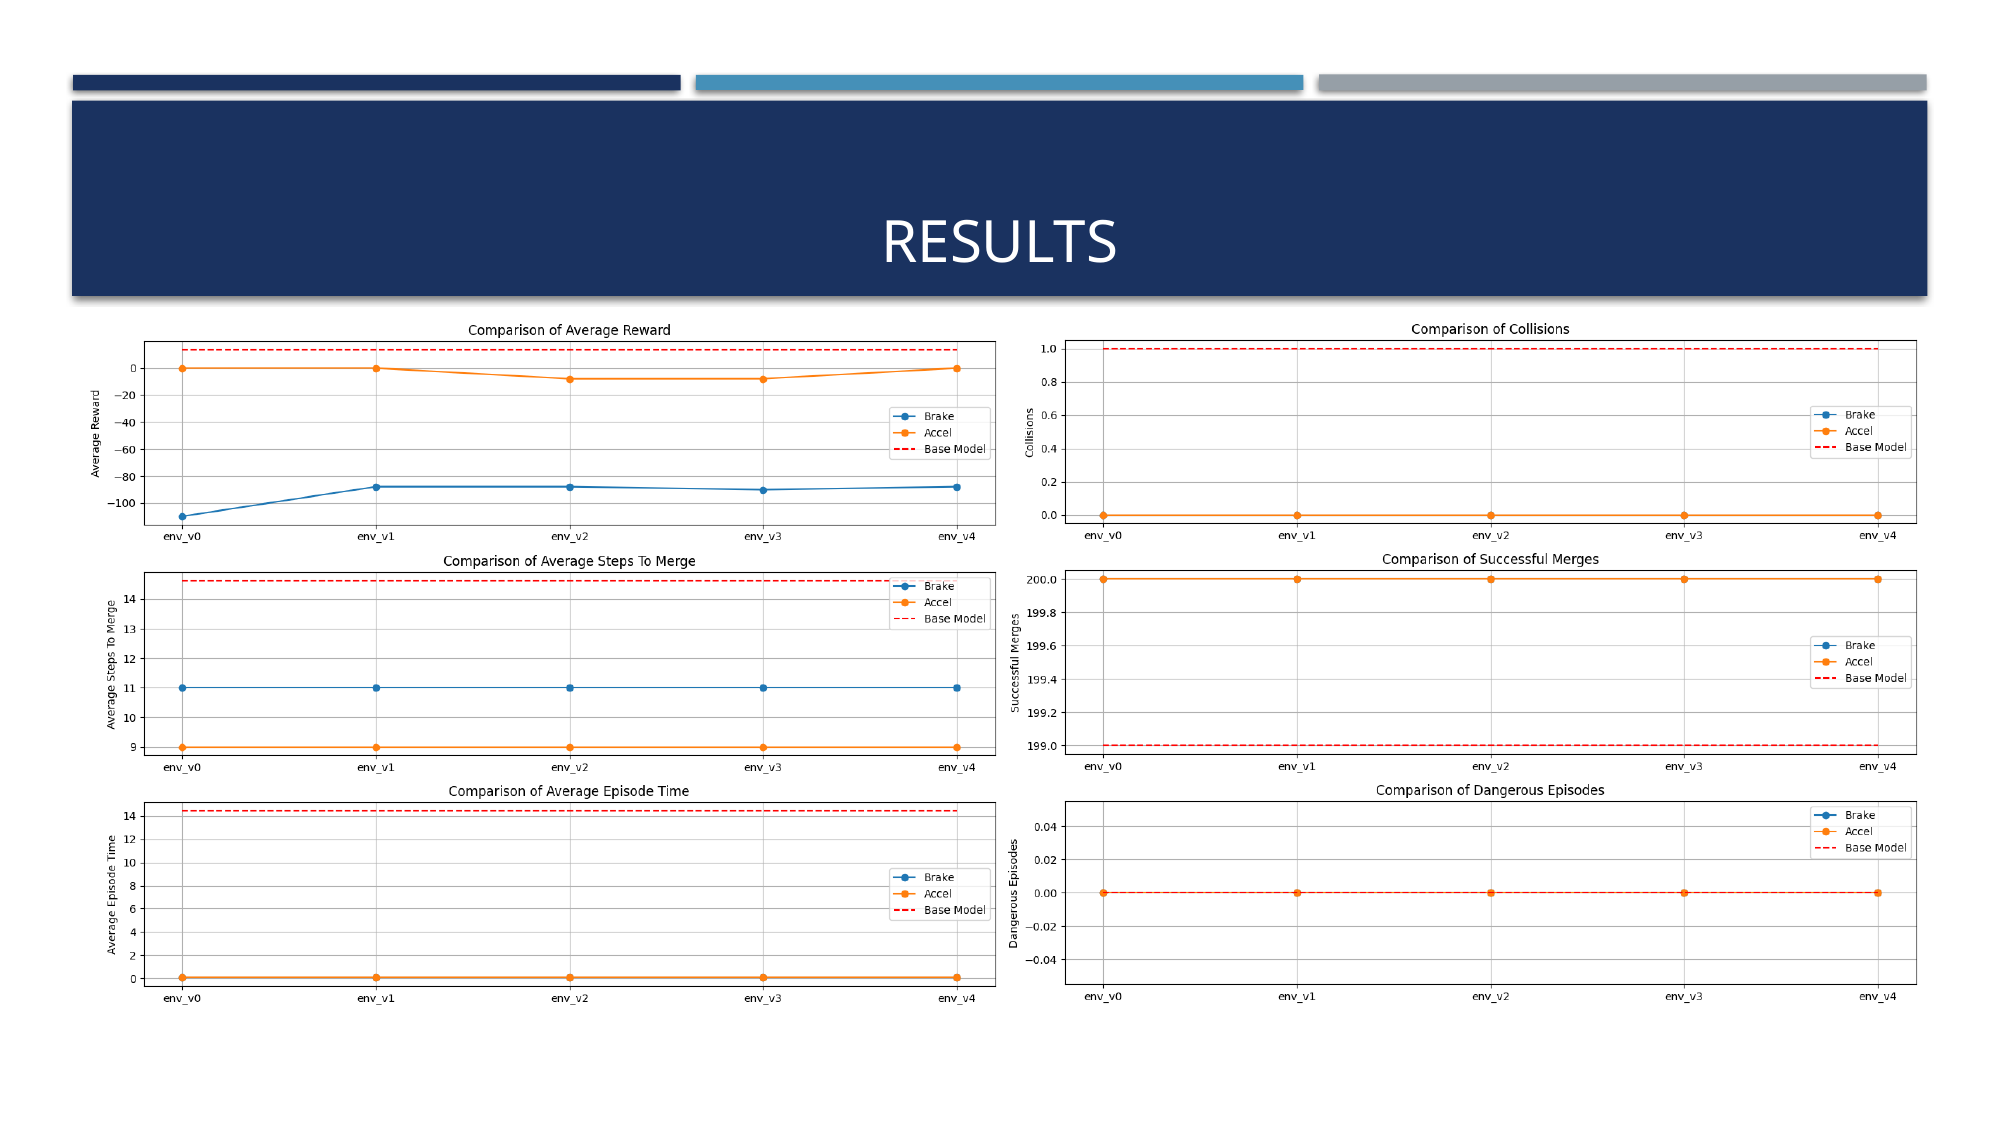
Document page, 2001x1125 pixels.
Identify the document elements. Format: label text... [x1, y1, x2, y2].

title results [95, 115, 1905, 282]
picture [79, 315, 1923, 1011]
